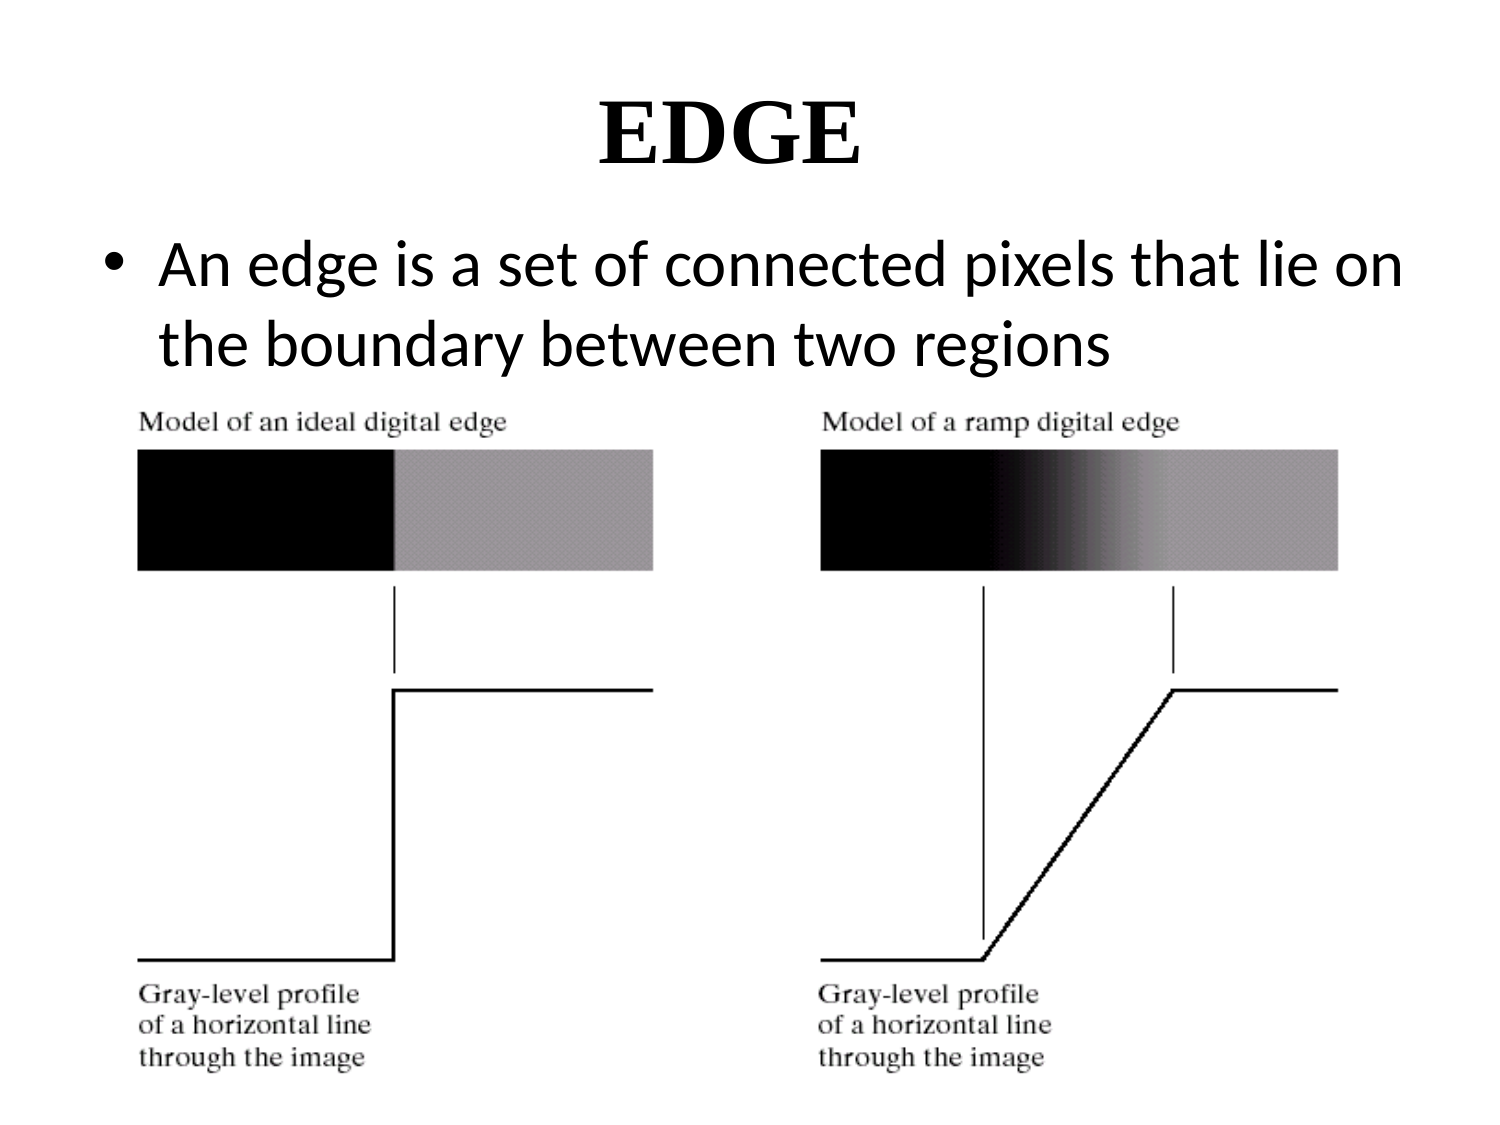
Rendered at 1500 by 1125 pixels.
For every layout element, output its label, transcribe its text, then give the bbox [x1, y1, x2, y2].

text_box EDGE [287, 62, 1200, 190]
list An edge is a set of connected pixels that lie on the boundary between two regions [87, 212, 1438, 425]
picture [124, 397, 1360, 1076]
